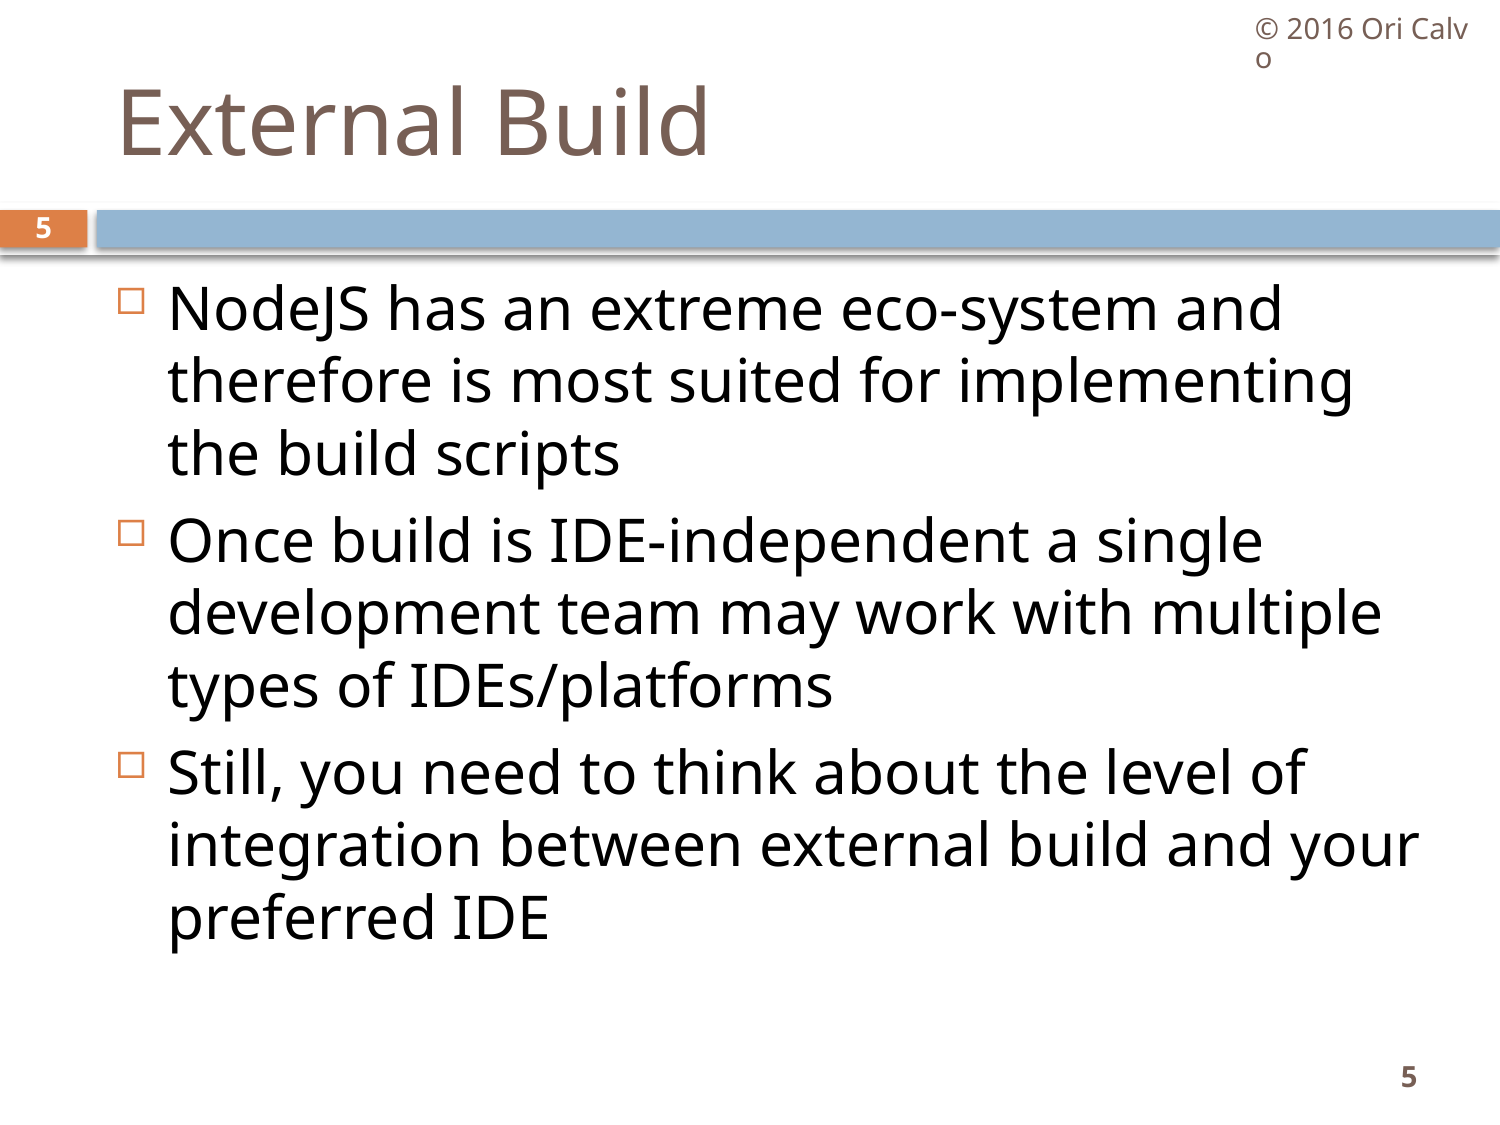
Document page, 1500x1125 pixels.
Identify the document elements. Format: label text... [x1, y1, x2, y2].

slide_number 5 [0, 208, 88, 249]
footer © 2016 Ori Calvo [1240, 0, 1500, 60]
list NodeJS has an extreme eco-system and therefore is most suited for implementing the build scripts Once build is IDE-independent a single development team may work with multiple types of IDEs/platforms Still, you need to think about the level of integration between external build and your preferred IDE [100, 262, 1438, 1000]
title External Build [100, 37, 1438, 200]
